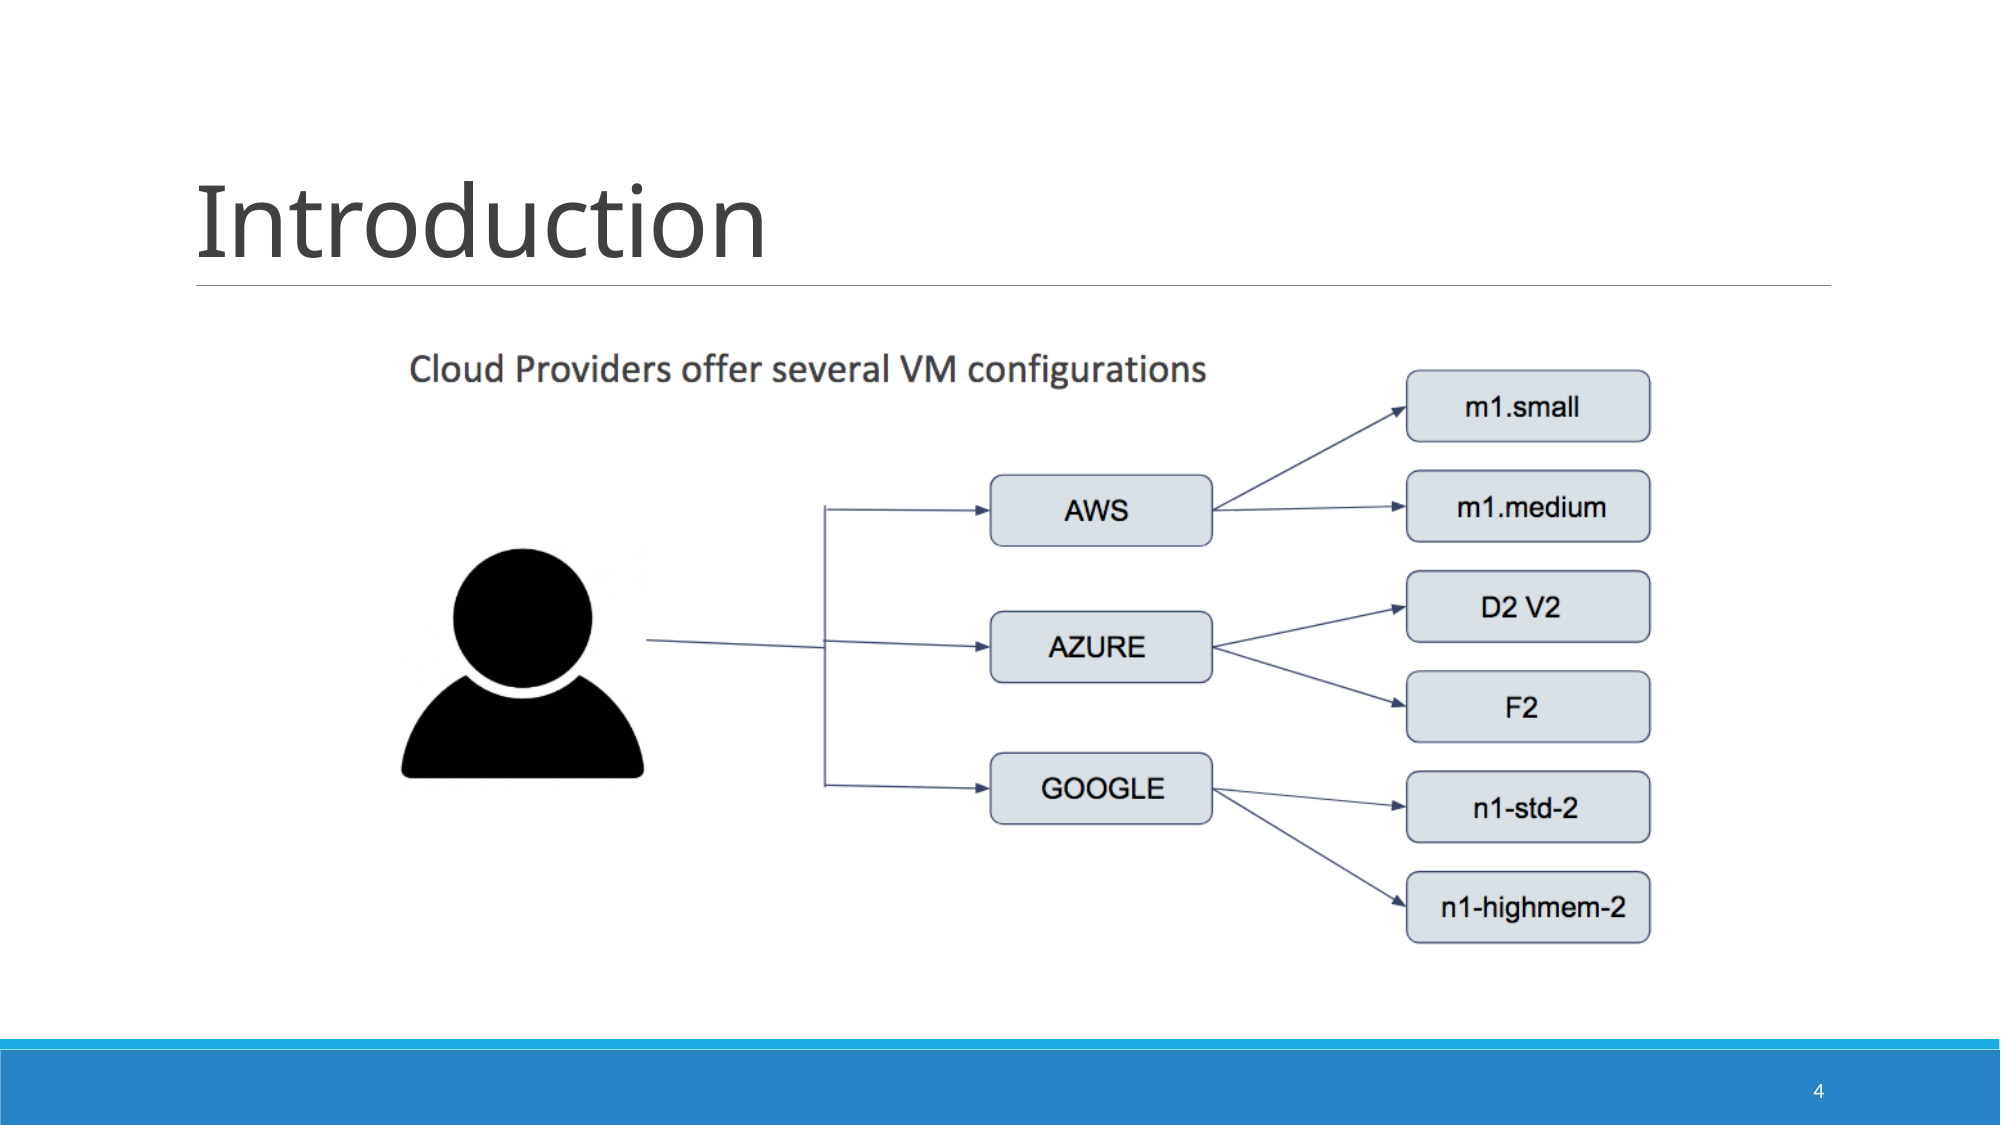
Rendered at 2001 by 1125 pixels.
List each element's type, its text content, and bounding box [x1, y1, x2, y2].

title Introduction [180, 47, 1830, 285]
slide_number 4 [1624, 1059, 1840, 1120]
picture [324, 295, 1686, 970]
